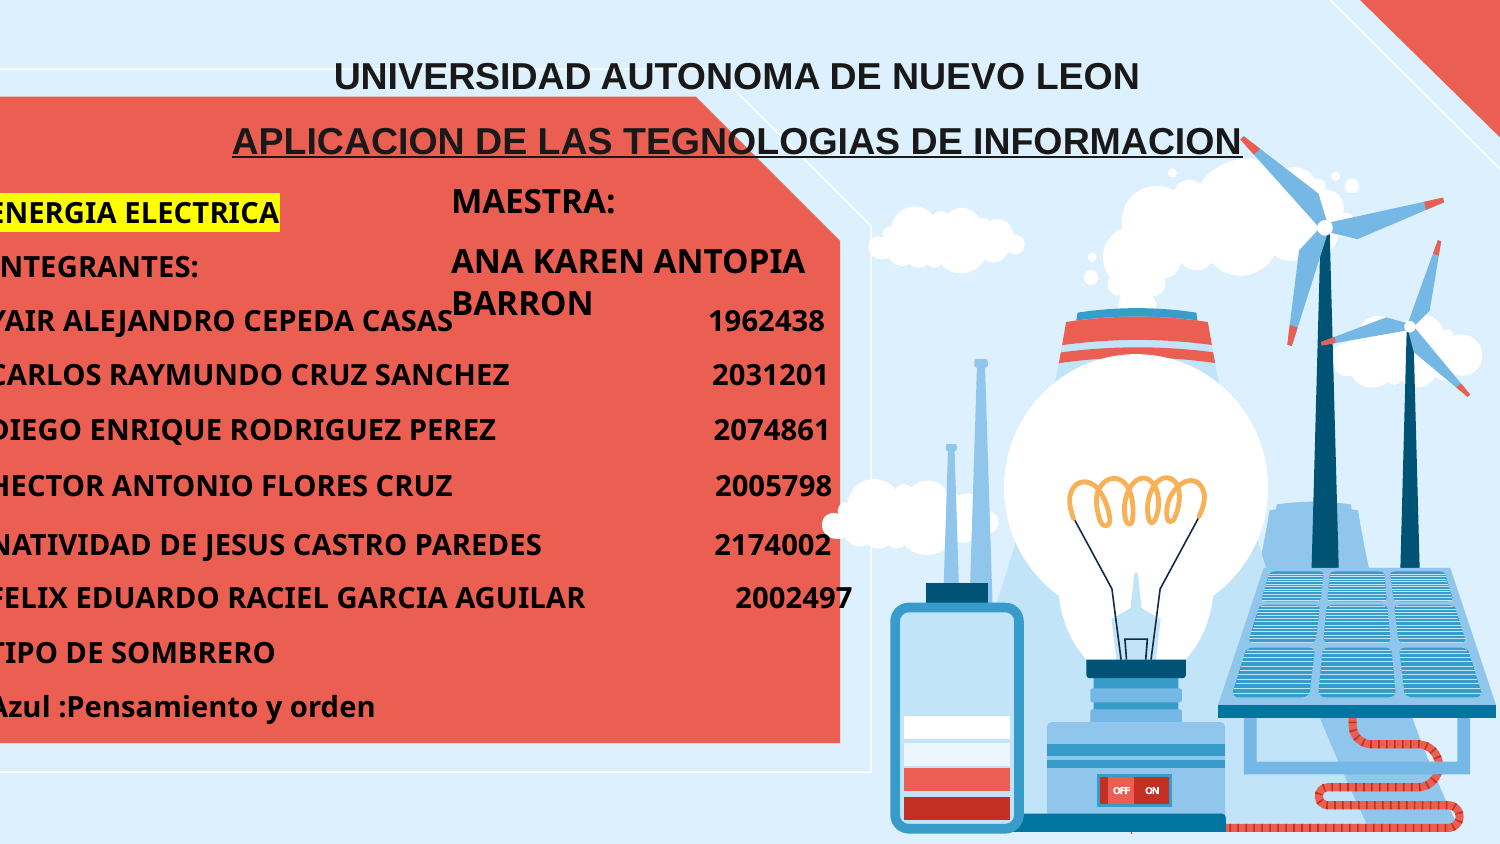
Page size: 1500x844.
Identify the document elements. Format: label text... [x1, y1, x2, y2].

title UNIVERSIDAD AUTONOMA DE NUEVO LEON APLICACION DE LAS TEGNOLOGIAS DE INFORMACION [155, 33, 1319, 184]
text_box MAESTRA: ANA KAREN ANTOPIA BARRON [436, 170, 815, 382]
text_box ENERGIA ELECTRICA INTEGRANTES: YAIR ALEJANDRO CEPEDA CASAS 1962438 CARLOS RAYMUNDO CRUZ SANCHEZ 2031201 DIEGO ENRIQUE RODRIGUEZ PEREZ 2074861 HECTOR ANTONIO FLORES CRUZ 2005798 NATIVIDAD DE JESUS CASTRO PAREDES 2174002 FELIX EDUARDO RACIEL GARCIA AGUILAR 2002497 TIPO DE SOMBRERO Azul :Pensamiento y orden [0, 184, 815, 785]
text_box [820, 135, 1497, 834]
